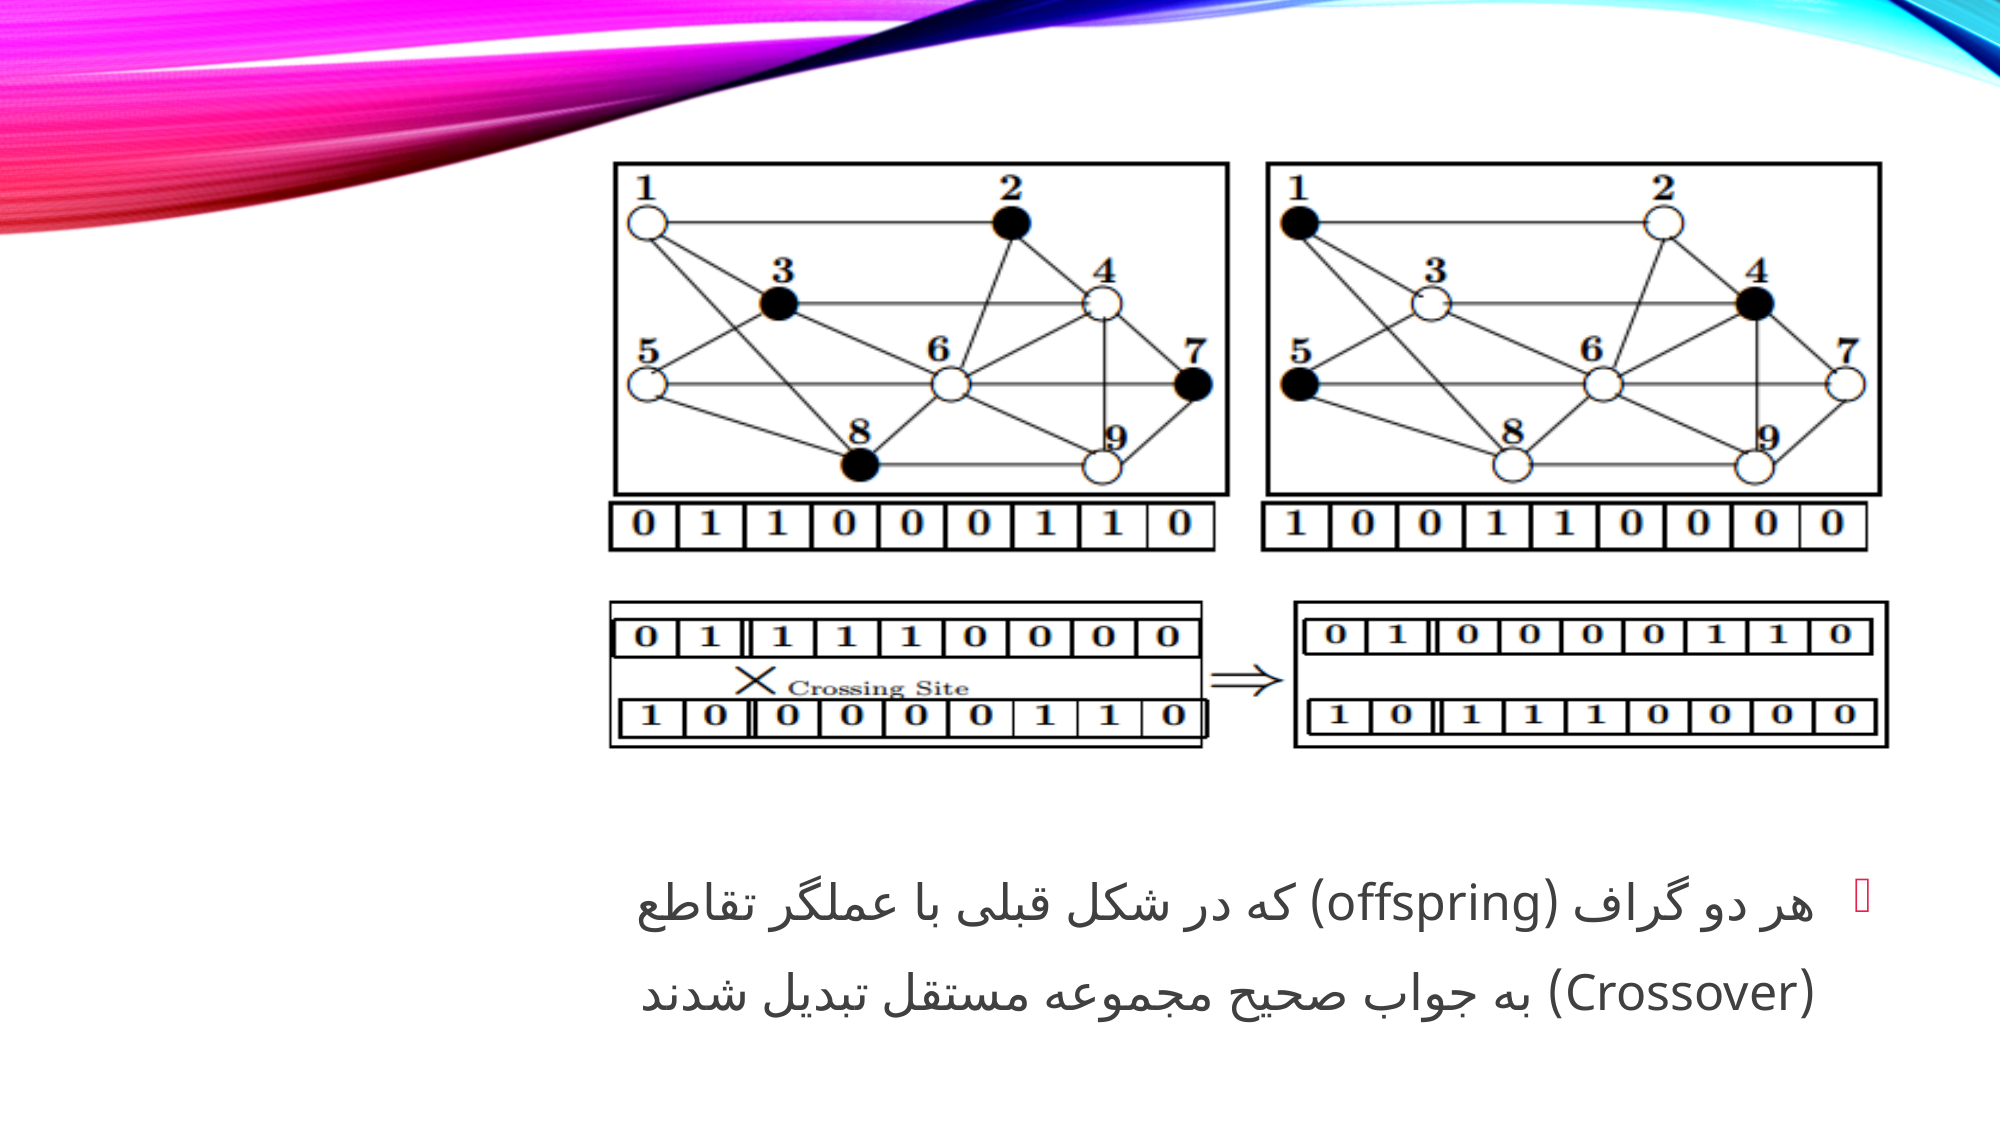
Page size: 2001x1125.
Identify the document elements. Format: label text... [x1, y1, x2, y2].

picture [1890, 0, 2000, 75]
picture [1910, 0, 2000, 45]
text_box هر دو گراف (offspring) که در شکل قبلی با عملگر تقاطع (Crossover) به جواب صحیح مجموعه مستقل تبدیل شدند [456, 832, 1888, 1044]
picture [0, 0, 2000, 237]
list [590, 141, 1914, 563]
picture [590, 582, 1914, 767]
